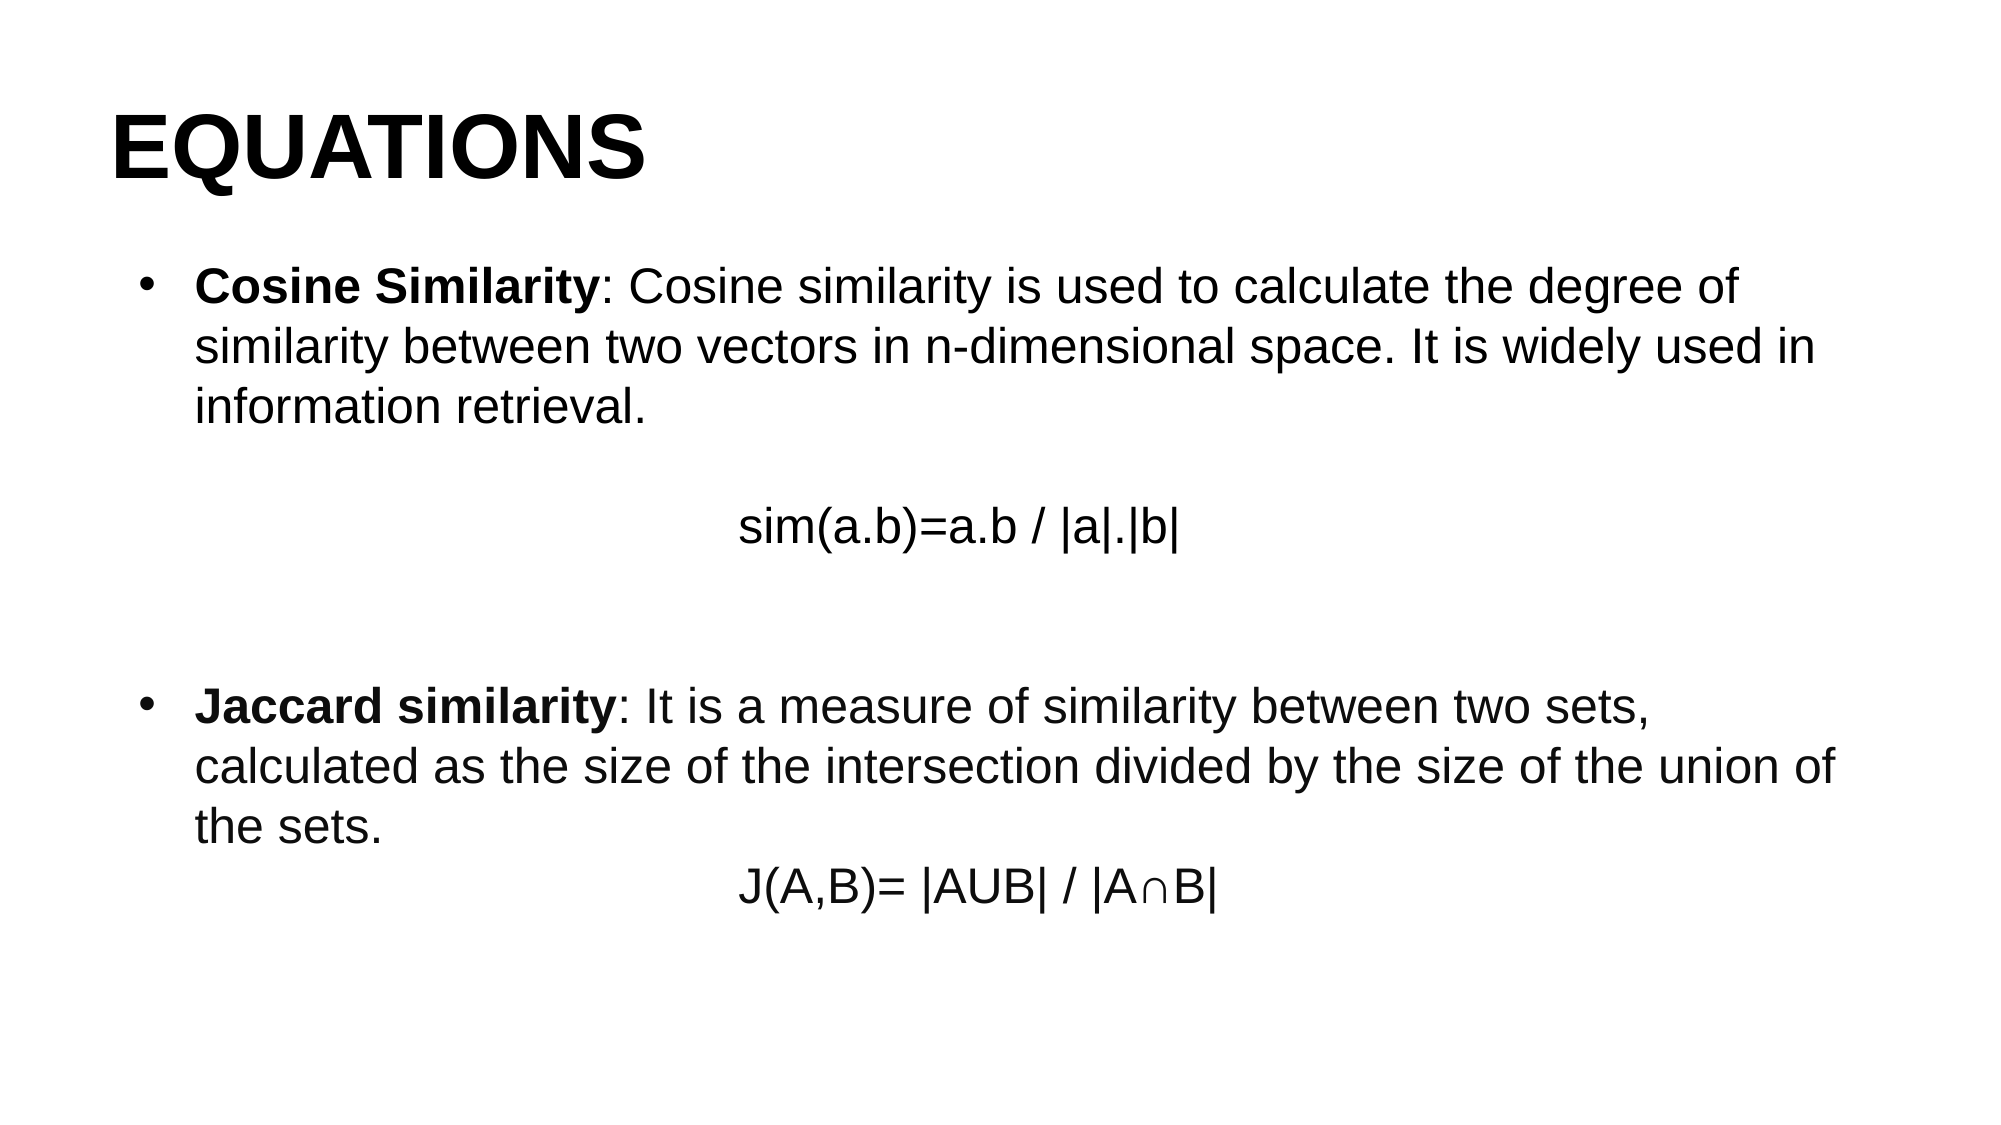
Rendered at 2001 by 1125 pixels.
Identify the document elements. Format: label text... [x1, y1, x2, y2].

text_box Cosine Similarity: Cosine similarity is used to calculate the degree of similarity between two vectors in n-dimensional space. It is widely used in information retrieval. sim(a.b)=a.b / |a|.|b| Jaccard similarity: It is a measure of similarity between two sets, calculated as the size of the intersection divided by the size of the union of the sets. J(A,B)= |AUB| / |A∩B| [123, 246, 1891, 966]
text_box EQUATIONS [79, 69, 774, 250]
